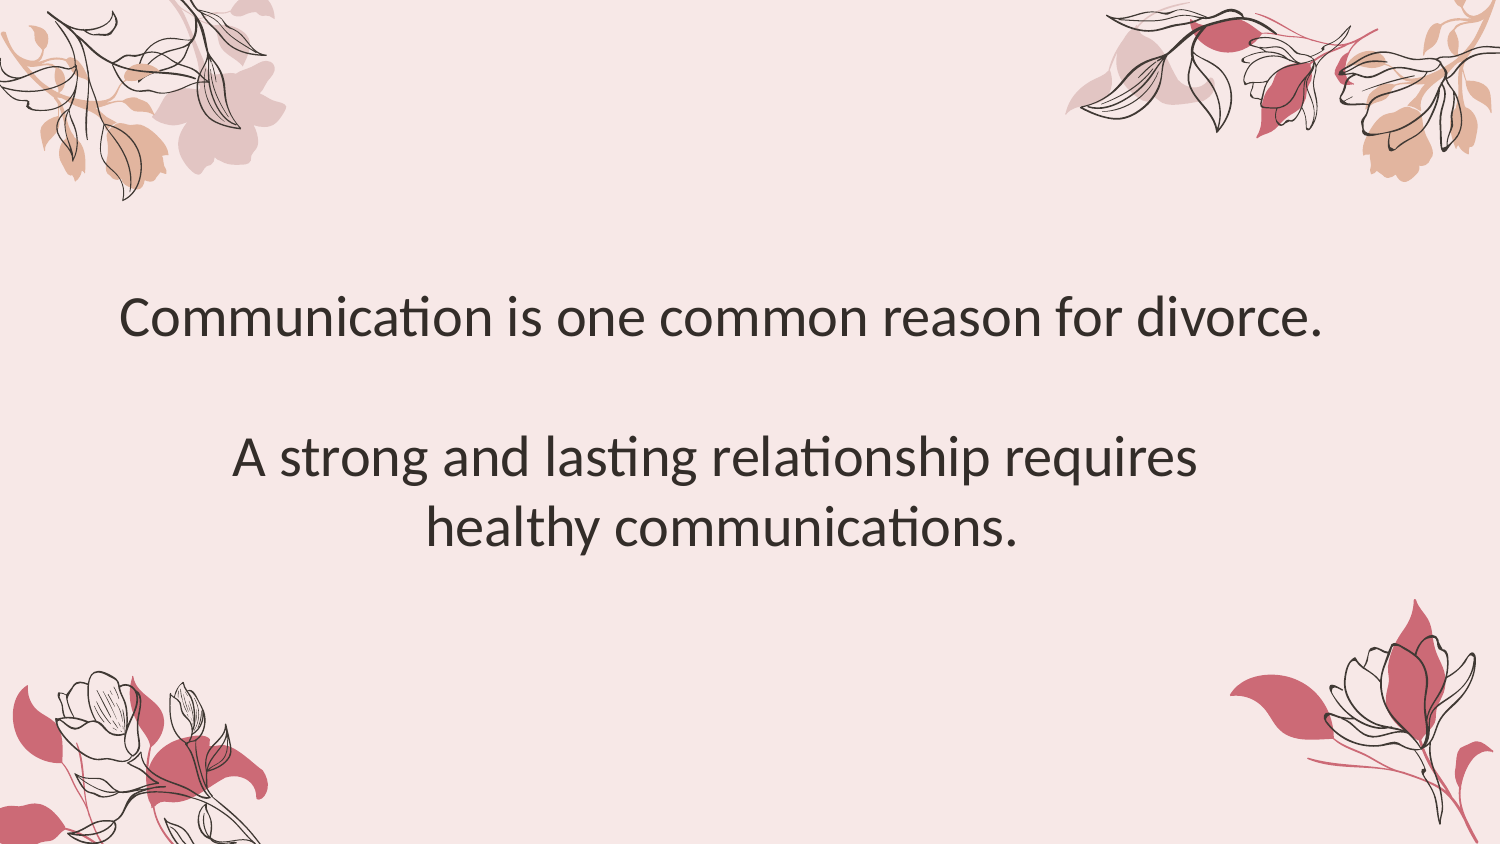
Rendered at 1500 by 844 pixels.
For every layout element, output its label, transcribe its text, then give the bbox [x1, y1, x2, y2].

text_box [1229, 598, 1495, 844]
text_box Communication is one common reason for divorce. A strong and lasting relationship requires healthy communications. [66, 270, 1378, 606]
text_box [0, 670, 287, 844]
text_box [0, 0, 287, 202]
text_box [1064, 0, 1500, 183]
